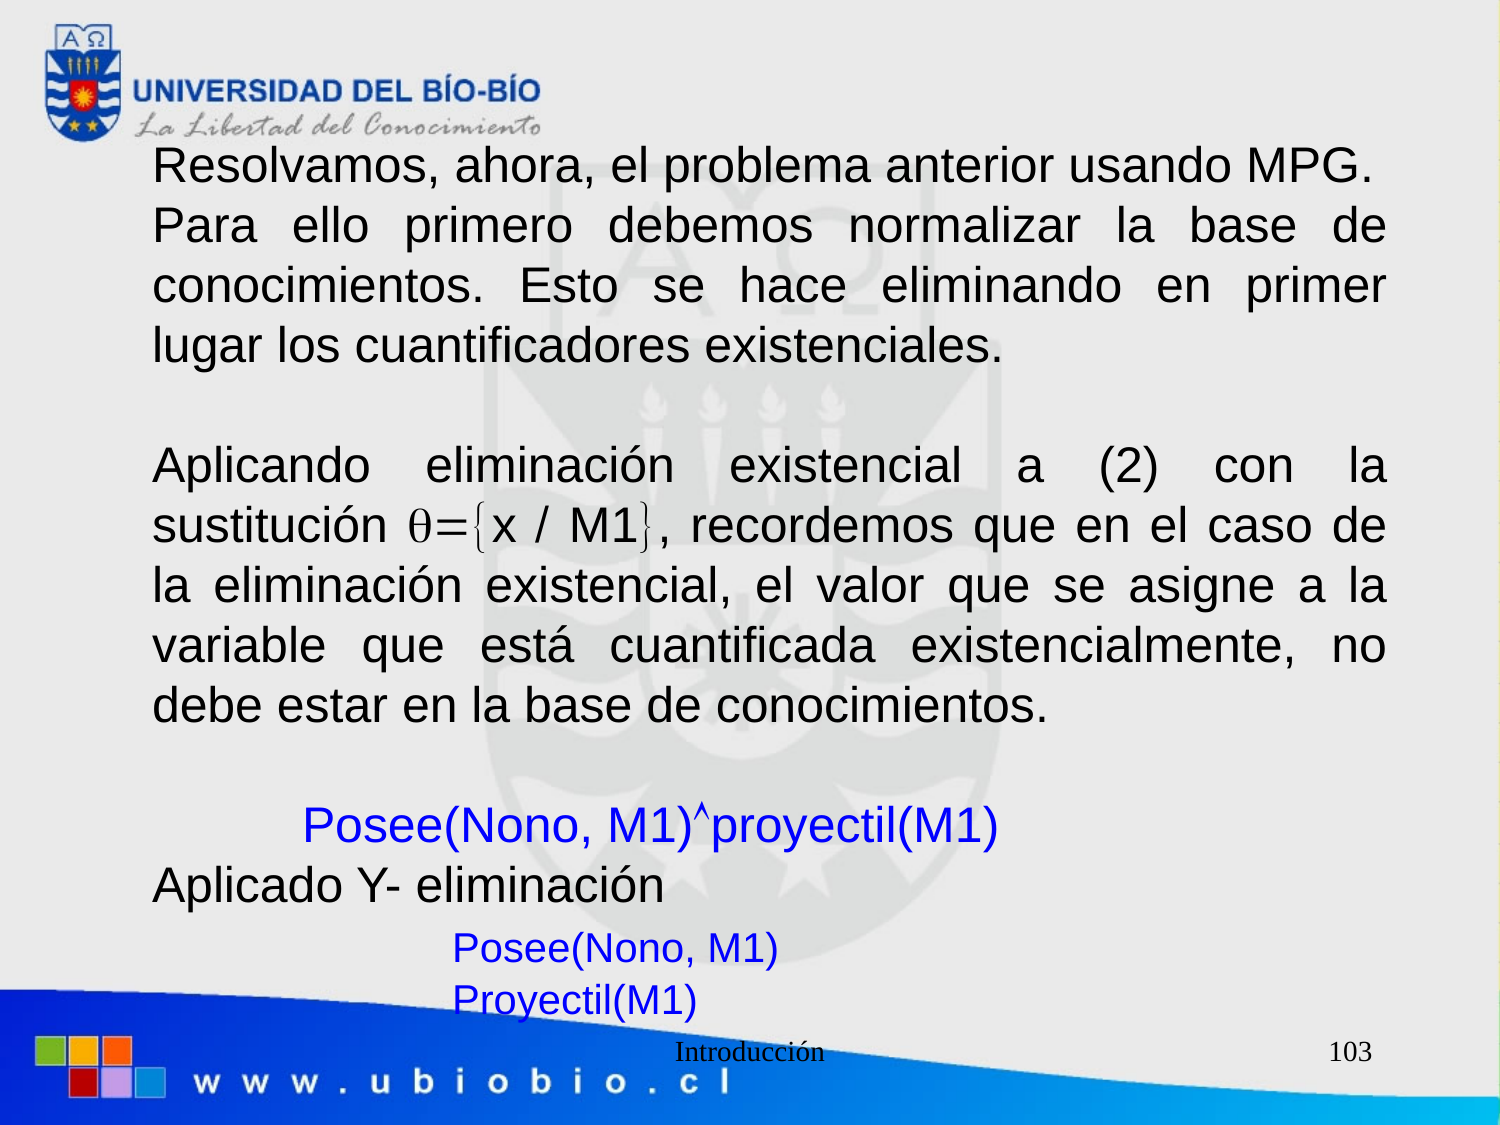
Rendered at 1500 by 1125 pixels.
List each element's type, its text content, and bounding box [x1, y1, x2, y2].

picture [0, 0, 1500, 1125]
footer Introducción [512, 1030, 988, 1100]
text_box Resolvamos, ahora, el problema anterior usando MPG. Para ello primero debemos normalizar la base de conocimientos. Esto se hace eliminando en primer lugar los cuantificadores existenciales. Aplicando eliminación existencial a (2) con la sustitución x  M1, recordemos que en el caso de la eliminación existencial, el valor que se asigne a la variable que está cuantificada existencialmente, no debe estar en la base de conocimientos. Posee(Nono, M1)proyectil(M1) Aplicado Y- eliminación Posee(Nono, M1) Proyectil(M1) [137, 125, 1403, 1030]
slide_number 103 [1074, 1030, 1388, 1100]
